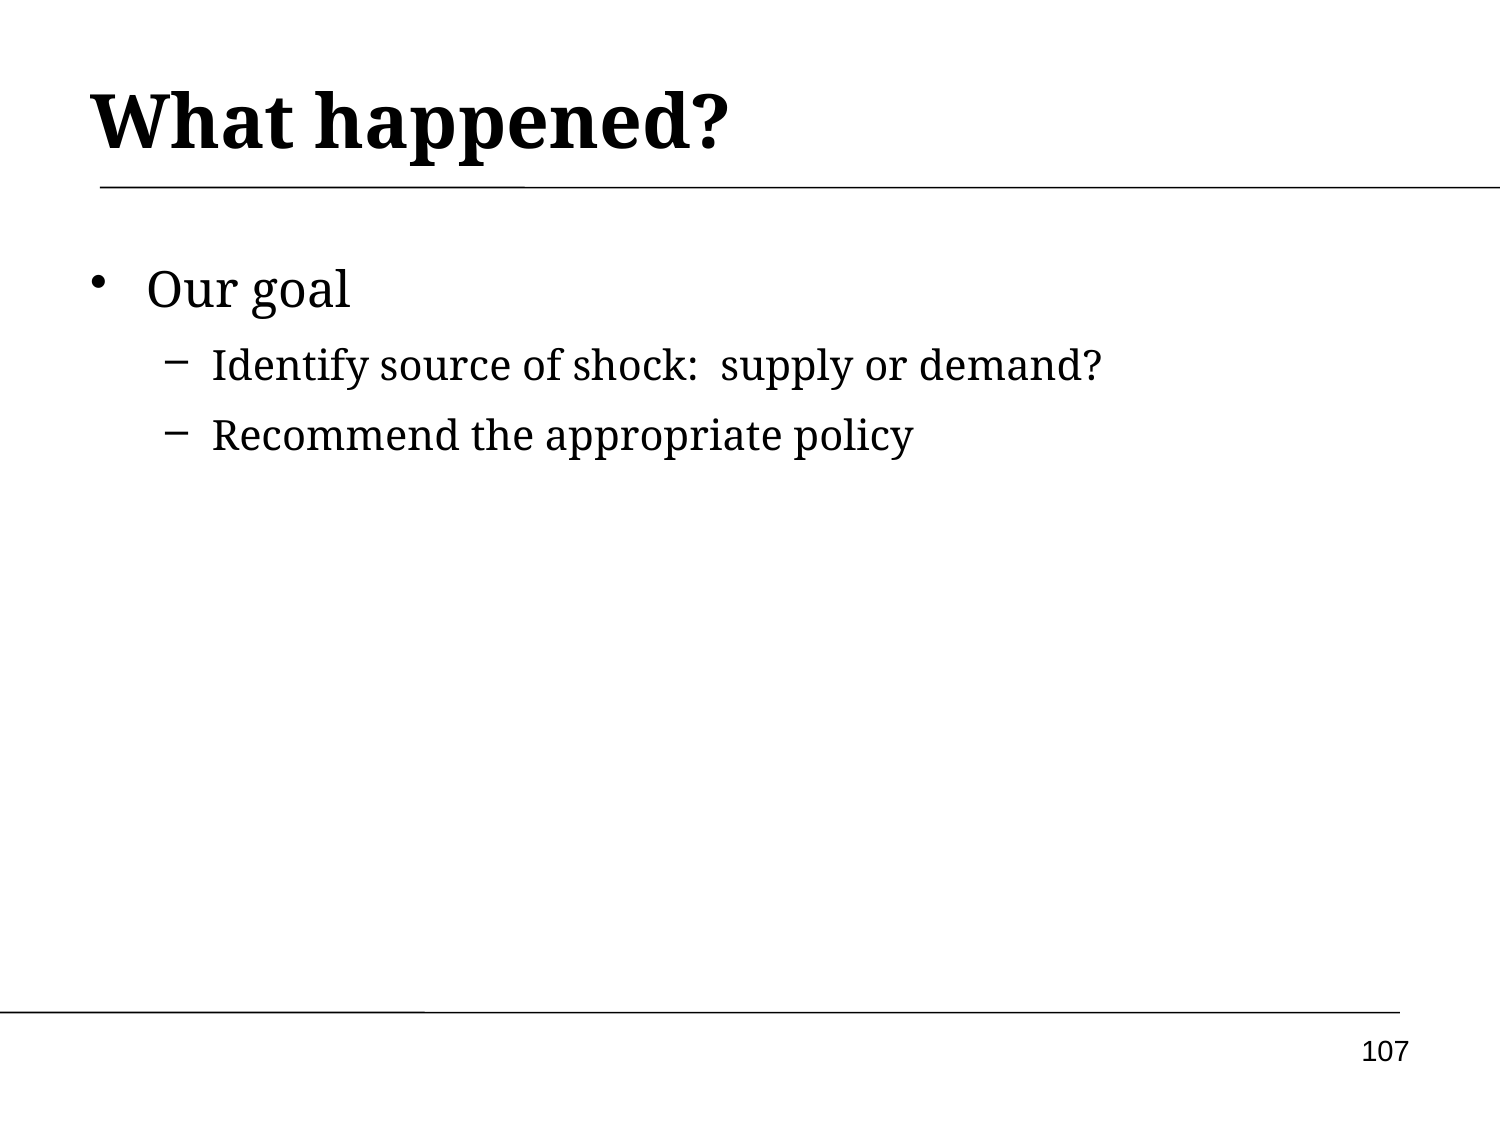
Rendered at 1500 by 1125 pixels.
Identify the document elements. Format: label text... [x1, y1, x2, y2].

list Our goal Identify source of shock: supply or demand? Recommend the appropriate policy [74, 249, 1463, 993]
title What happened? [74, 49, 1426, 188]
slide_number 107 [1074, 1024, 1426, 1103]
